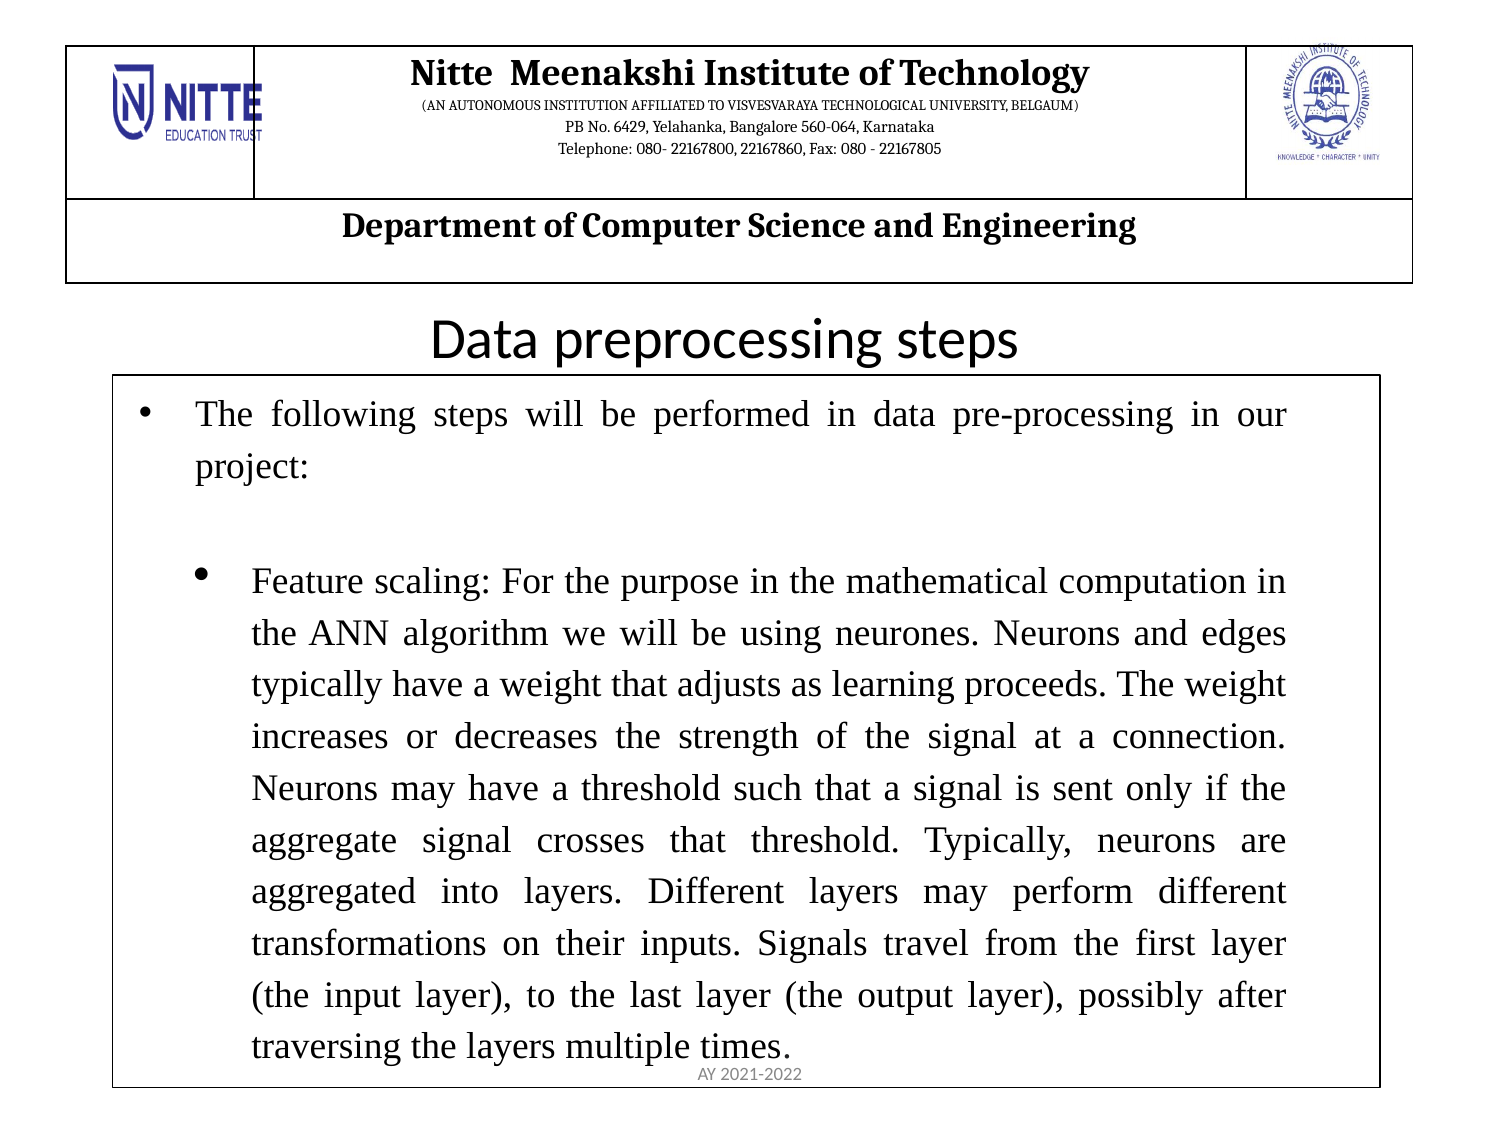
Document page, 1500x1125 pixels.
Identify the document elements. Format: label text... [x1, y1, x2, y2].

list The following steps will be performed in data pre-processing in our project: Feature scaling: For the purpose in the mathematical computation in the ANN algorithm we will be using neurones. Neurons and edges typically have a weight that adjusts as learning proceeds. The weight increases or decreases the strength of the signal at a connection. Neurons may have a threshold such that a signal is sent only if the aggregate signal crosses that threshold. Typically, neurons are aggregated into layers. Different layers may perform different transformations on their inputs. Signals travel from the first layer (the input layer), to the last layer (the output layer), possibly after traversing the layers multiple times. [111, 374, 1381, 1088]
picture [112, 60, 263, 142]
table_header [67, 47, 253, 198]
table_header Nitte Meenakshi Institute of Technology (AN AUTONOMOUS INSTITUTION AFFILIATED TO VISVESVARAYA TECHNOLOGICAL UNIVERSITY, BELGAUM) PB No. 6429, Yelahanka, Bangalore 560-064, Karnataka Telephone: 080- 22167800, 22167860, Fax: 080 - 22167805 [255, 47, 1245, 198]
slide_number [1360, 1055, 1398, 1091]
text_box AY 2021-2022 [504, 1088, 996, 1092]
title Data preprocessing steps [261, 299, 1188, 374]
table_header [1247, 47, 1412, 198]
picture [1274, 37, 1381, 165]
table_cell Department of Computer Science and Engineering [67, 200, 1412, 282]
